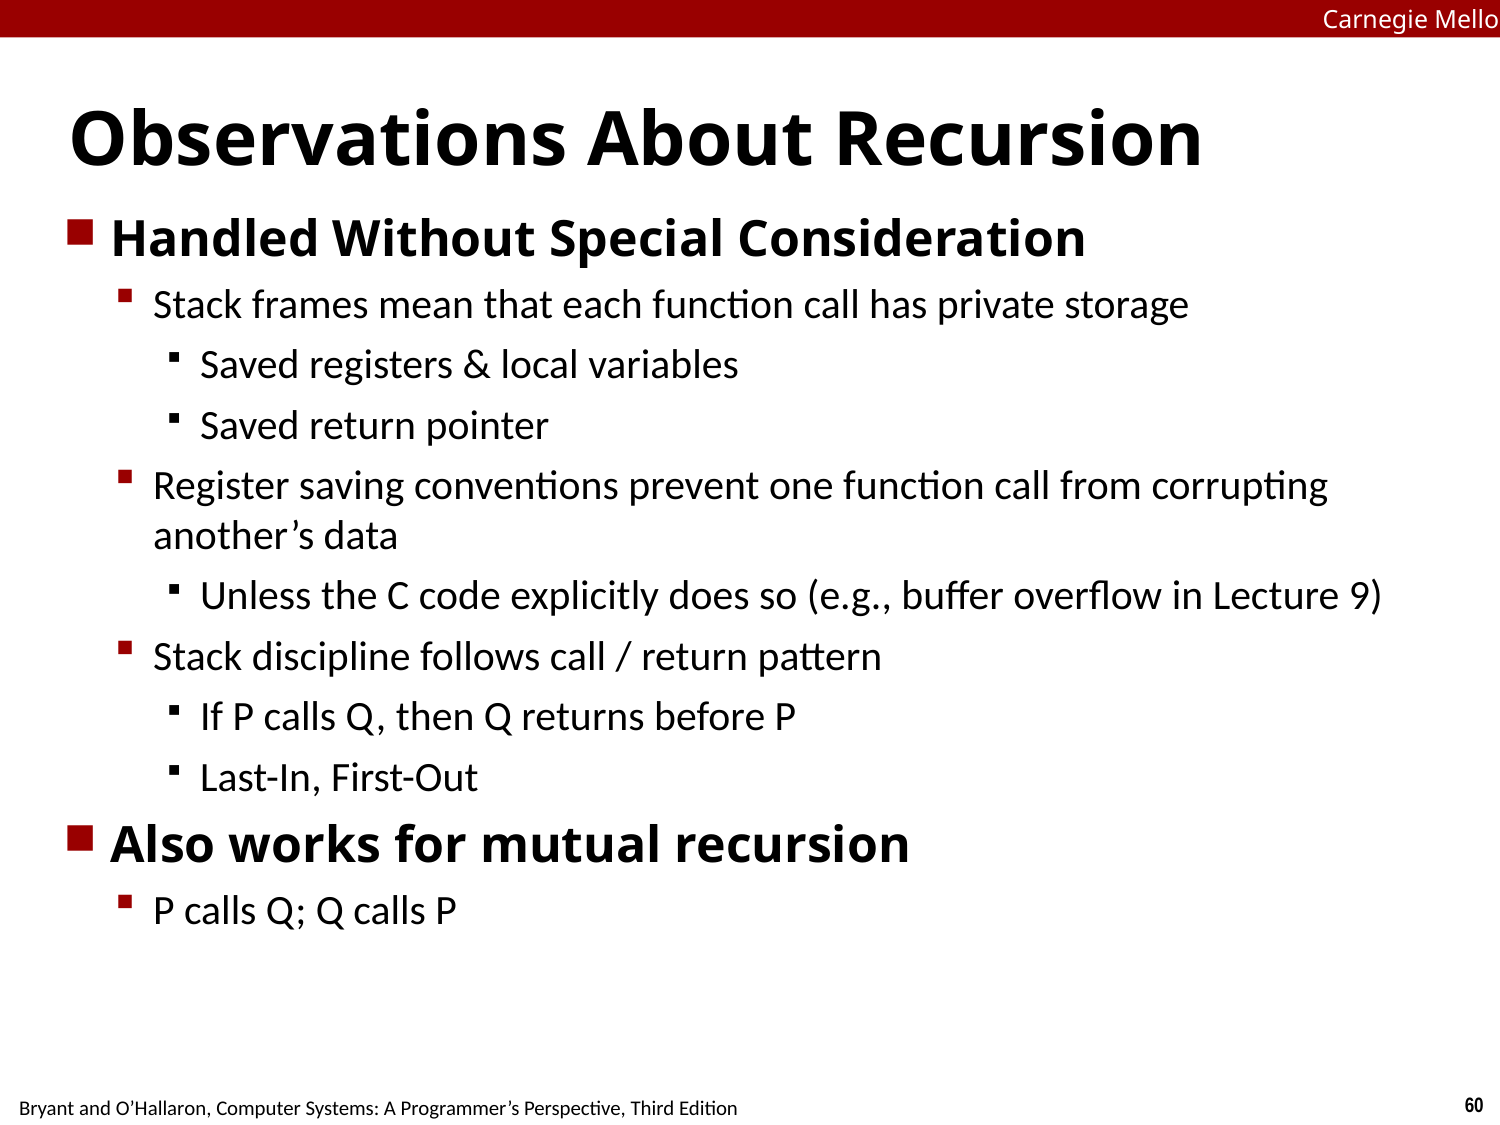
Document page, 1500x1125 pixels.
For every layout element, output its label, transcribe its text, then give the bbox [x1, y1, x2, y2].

title Observations About Recursion [62, 41, 1438, 199]
text_box Carnegie Mellon [1322, 3, 1500, 33]
text_box [0, 0, 1500, 38]
list Handled Without Special Consideration Stack frames mean that each function call has private storage Saved registers & local variables Saved return pointer Register saving conventions prevent one function call from corrupting another’s data Unless the C code explicitly does so (e.g., buffer overflow in Lecture 9) Stack discipline follows call / return pattern If P calls Q, then Q returns before P Last-In, First-Out Also works for mutual recursion P calls Q; Q calls P [62, 199, 1438, 1092]
